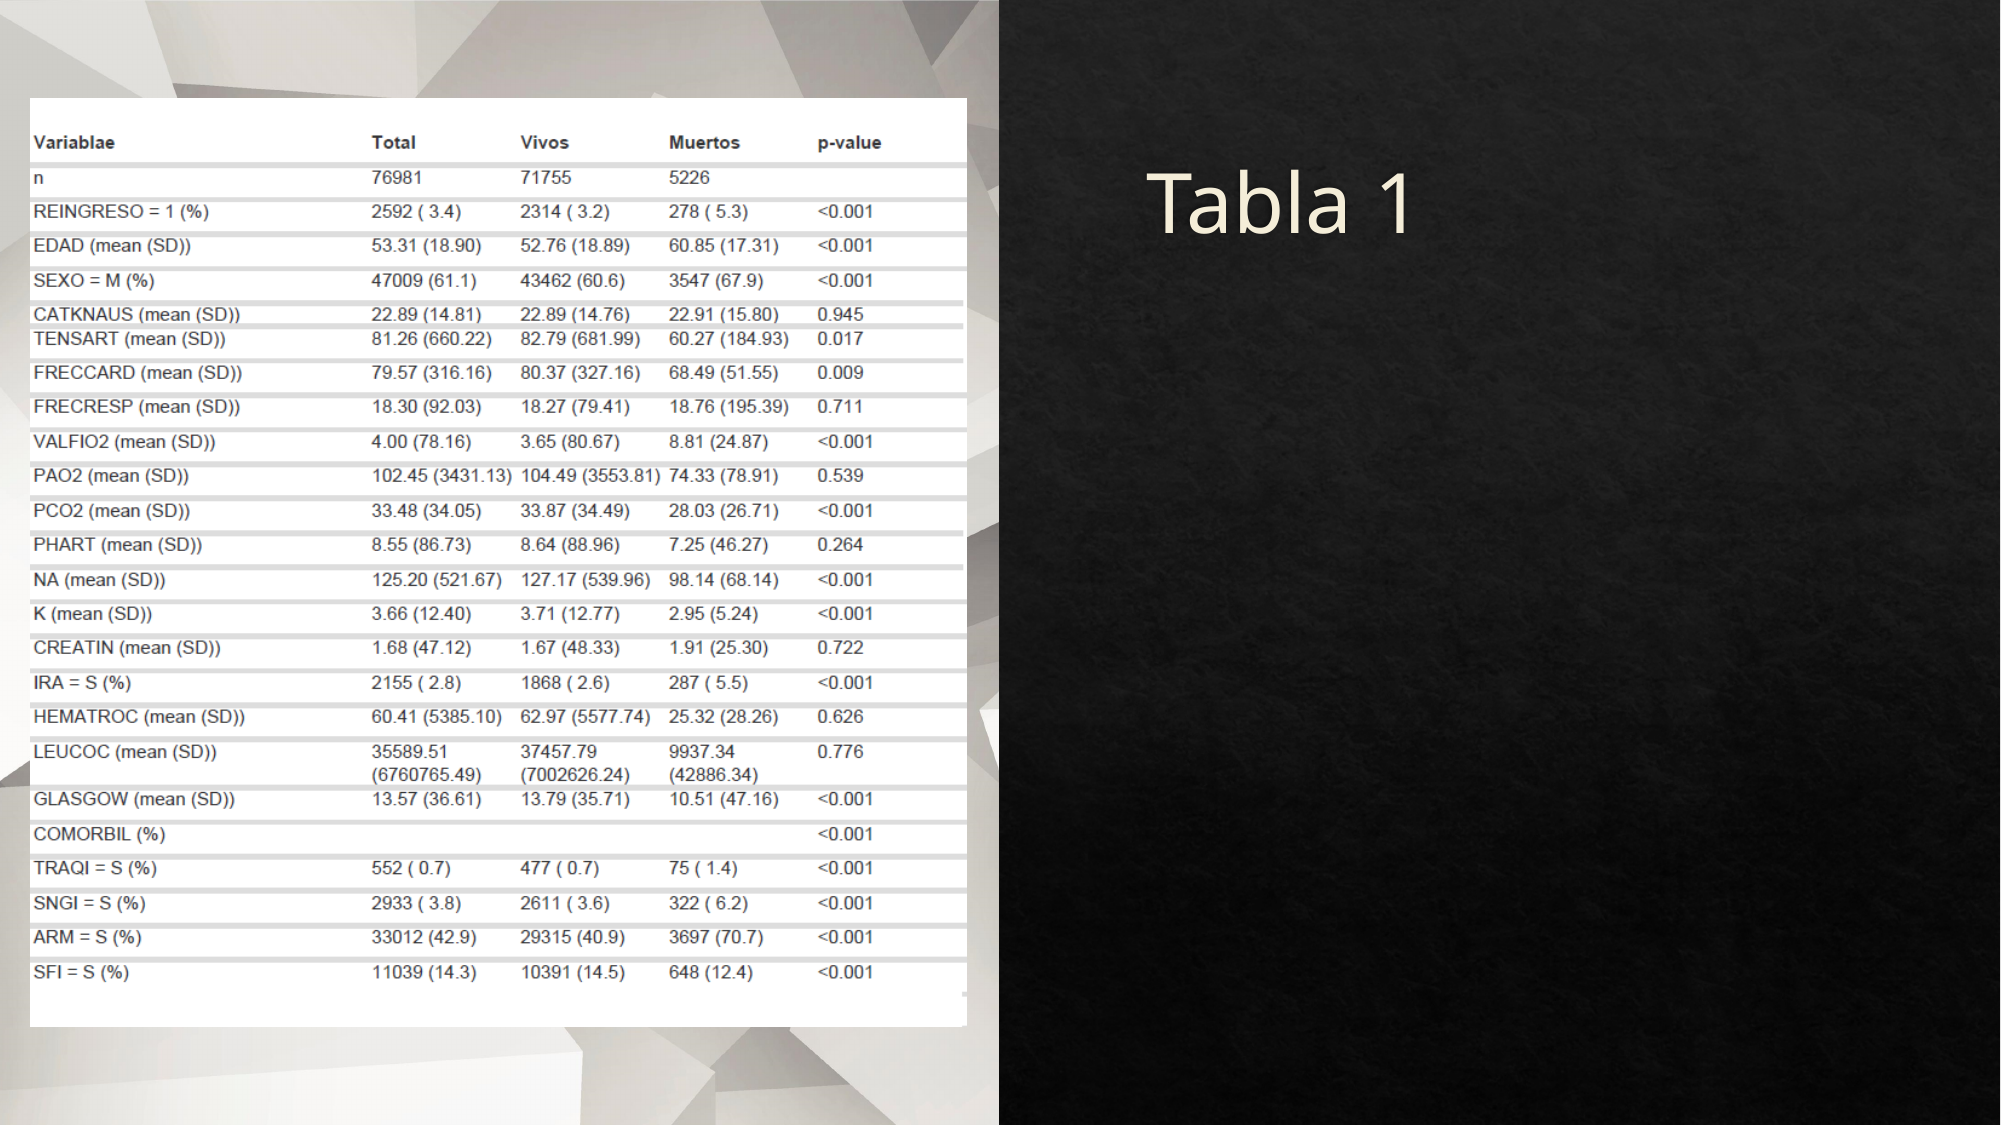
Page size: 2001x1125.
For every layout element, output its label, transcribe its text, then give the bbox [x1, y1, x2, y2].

title Tabla 1 [1131, 99, 1877, 260]
picture [0, 0, 2001, 1125]
